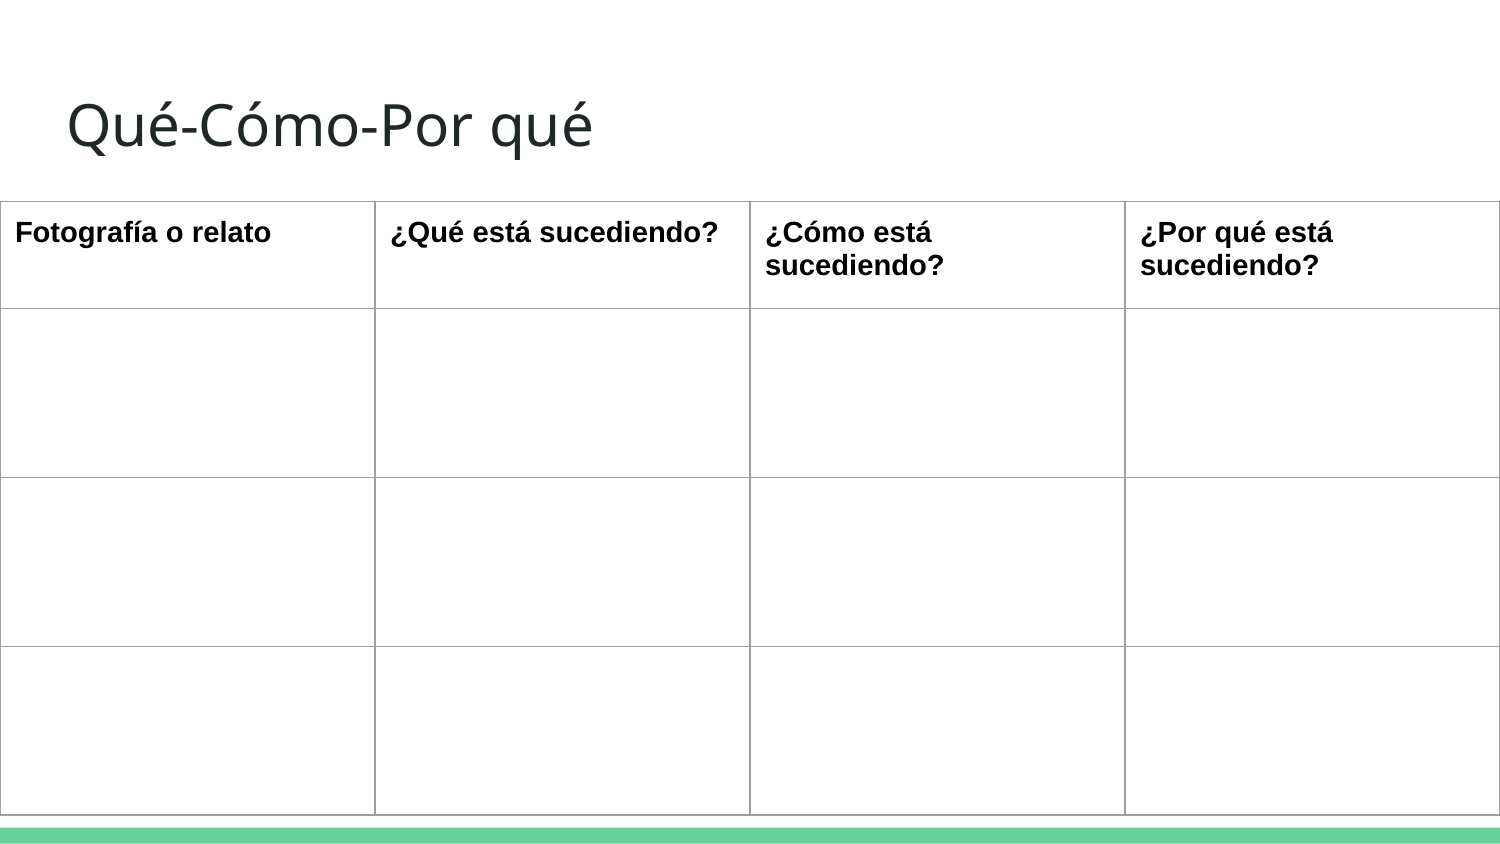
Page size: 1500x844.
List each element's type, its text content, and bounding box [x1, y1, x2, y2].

table_cell [376, 309, 749, 477]
table_cell [1126, 478, 1499, 646]
table_cell [1, 478, 374, 646]
table_cell [751, 647, 1124, 814]
table_cell [376, 478, 749, 646]
title Qué-Cómo-Por qué [51, 72, 1449, 167]
table_header Fotografía o relato [1, 202, 374, 308]
table_header ¿Qué está sucediendo? [376, 202, 749, 308]
table_cell [1, 647, 374, 814]
table_cell [751, 478, 1124, 646]
table_cell [1, 309, 374, 477]
table_header ¿Por qué está sucediendo? [1126, 202, 1499, 308]
table_cell [1126, 309, 1499, 477]
table_cell [751, 309, 1124, 477]
table_cell [376, 647, 749, 814]
table_header ¿Cómo está sucediendo? [751, 202, 1124, 308]
table_cell [1126, 647, 1499, 814]
